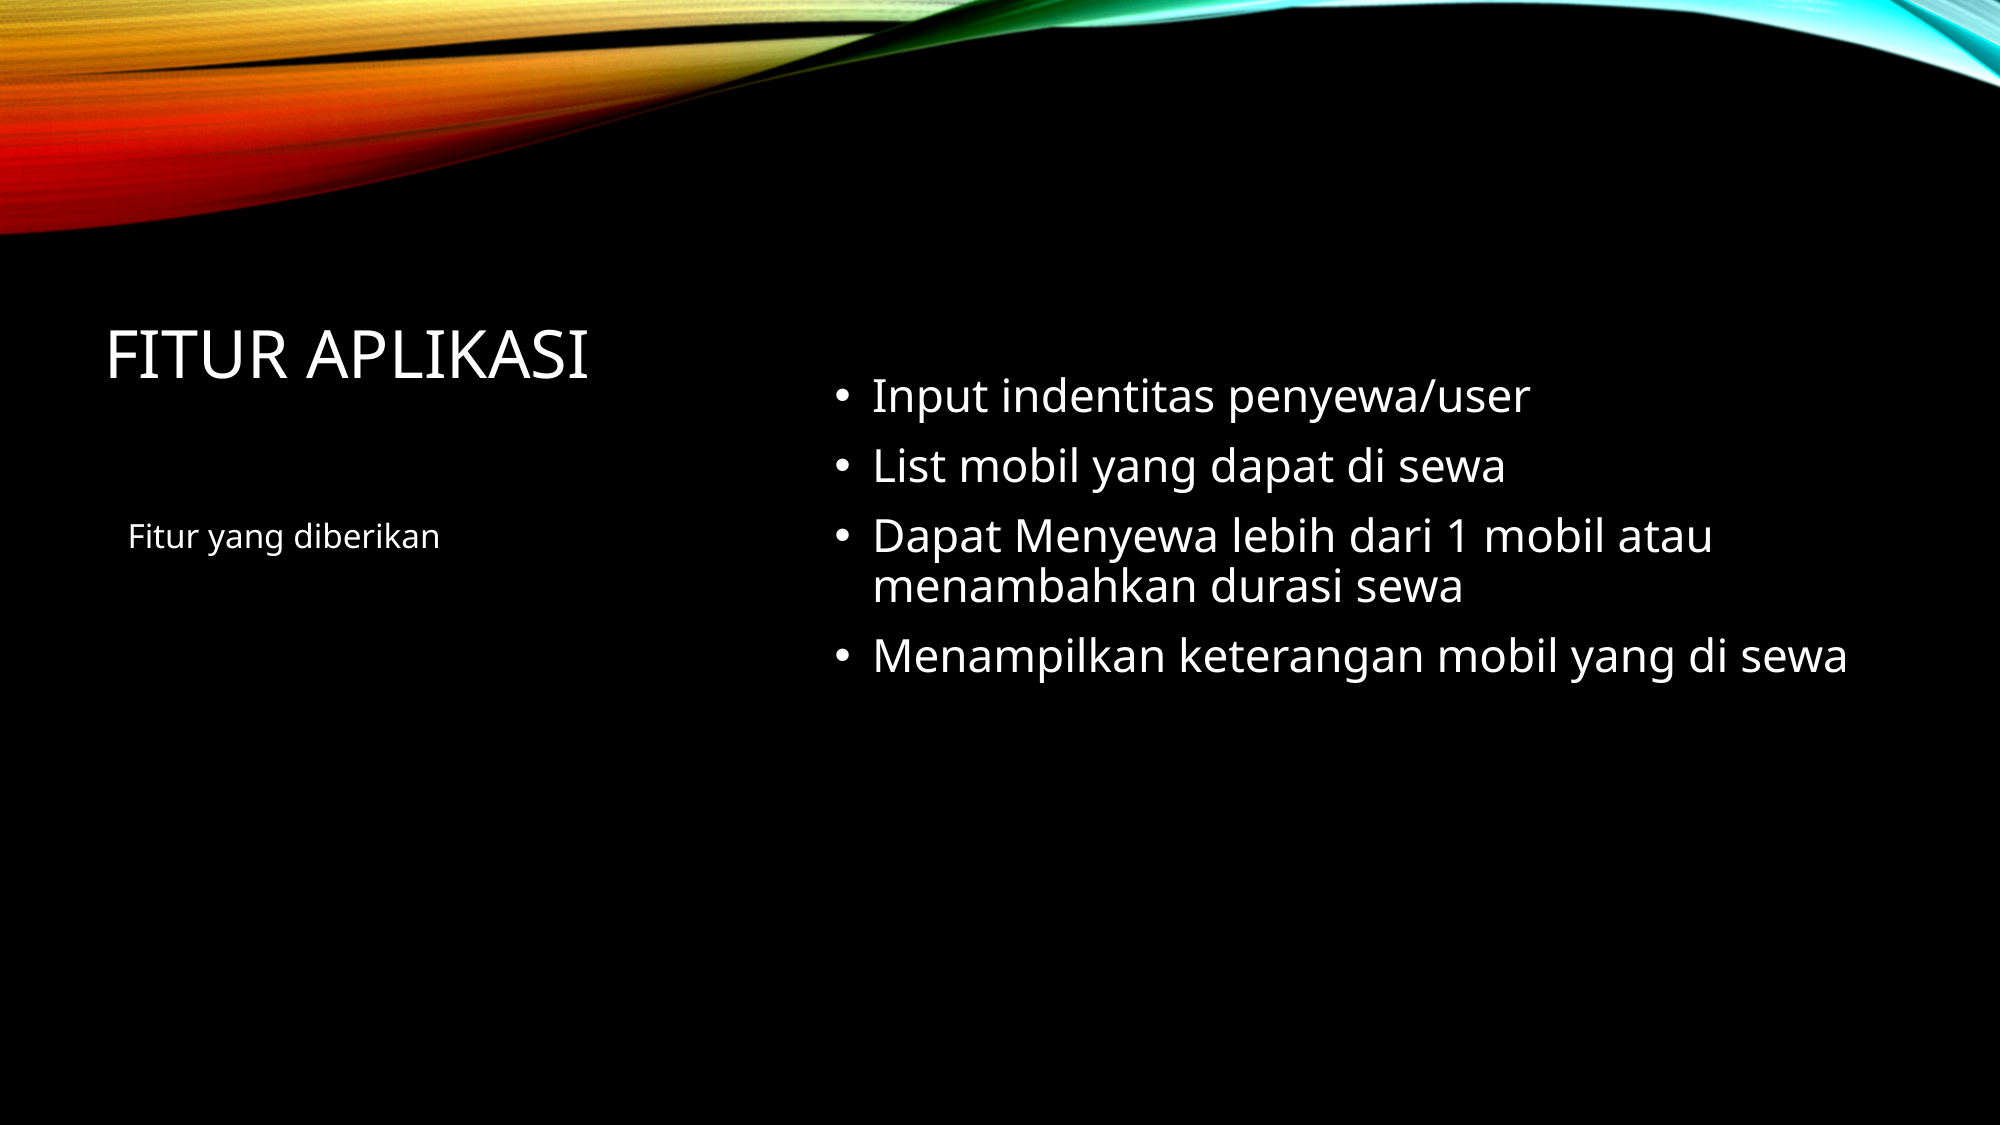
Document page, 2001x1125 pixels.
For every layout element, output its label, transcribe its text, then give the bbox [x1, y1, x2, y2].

list Input indentitas penyewa/user List mobil yang dapat di sewa Dapat Menyewa lebih dari 1 mobil atau menambahkan durasi sewa Menampilkan keterangan mobil yang di sewa [819, 113, 1888, 1012]
title FITUR APLIKASI [89, 251, 788, 401]
list Fitur yang diberikan [112, 512, 788, 757]
picture [0, 0, 2000, 237]
